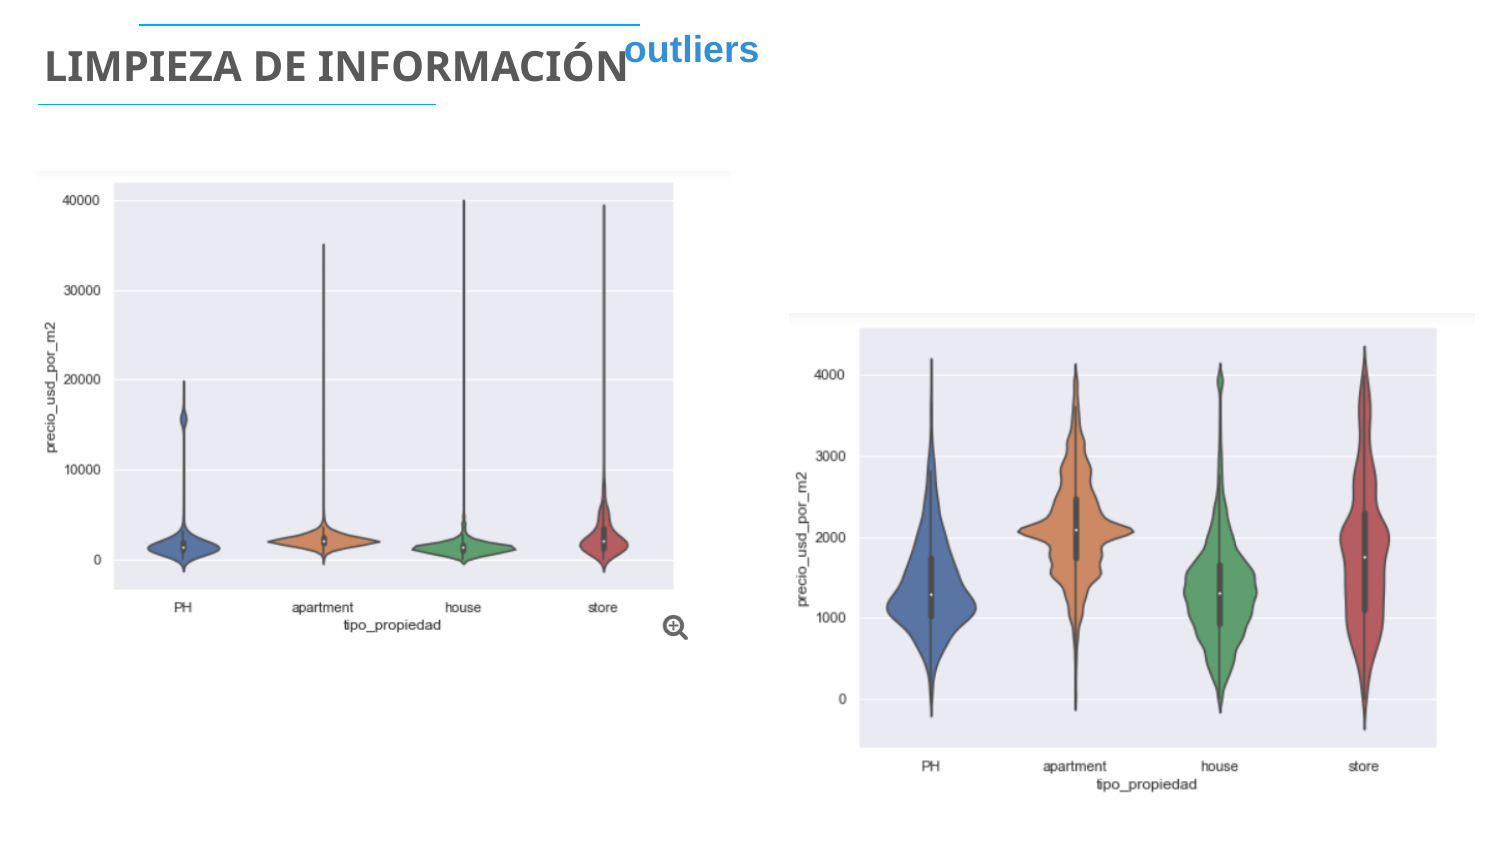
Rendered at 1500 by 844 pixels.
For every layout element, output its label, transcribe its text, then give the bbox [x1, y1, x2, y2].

text_box outliers [608, 3, 846, 108]
text_box LIMPIEZA DE INFORMACIÓN [0, 24, 608, 105]
picture [37, 170, 730, 644]
picture [789, 312, 1475, 806]
